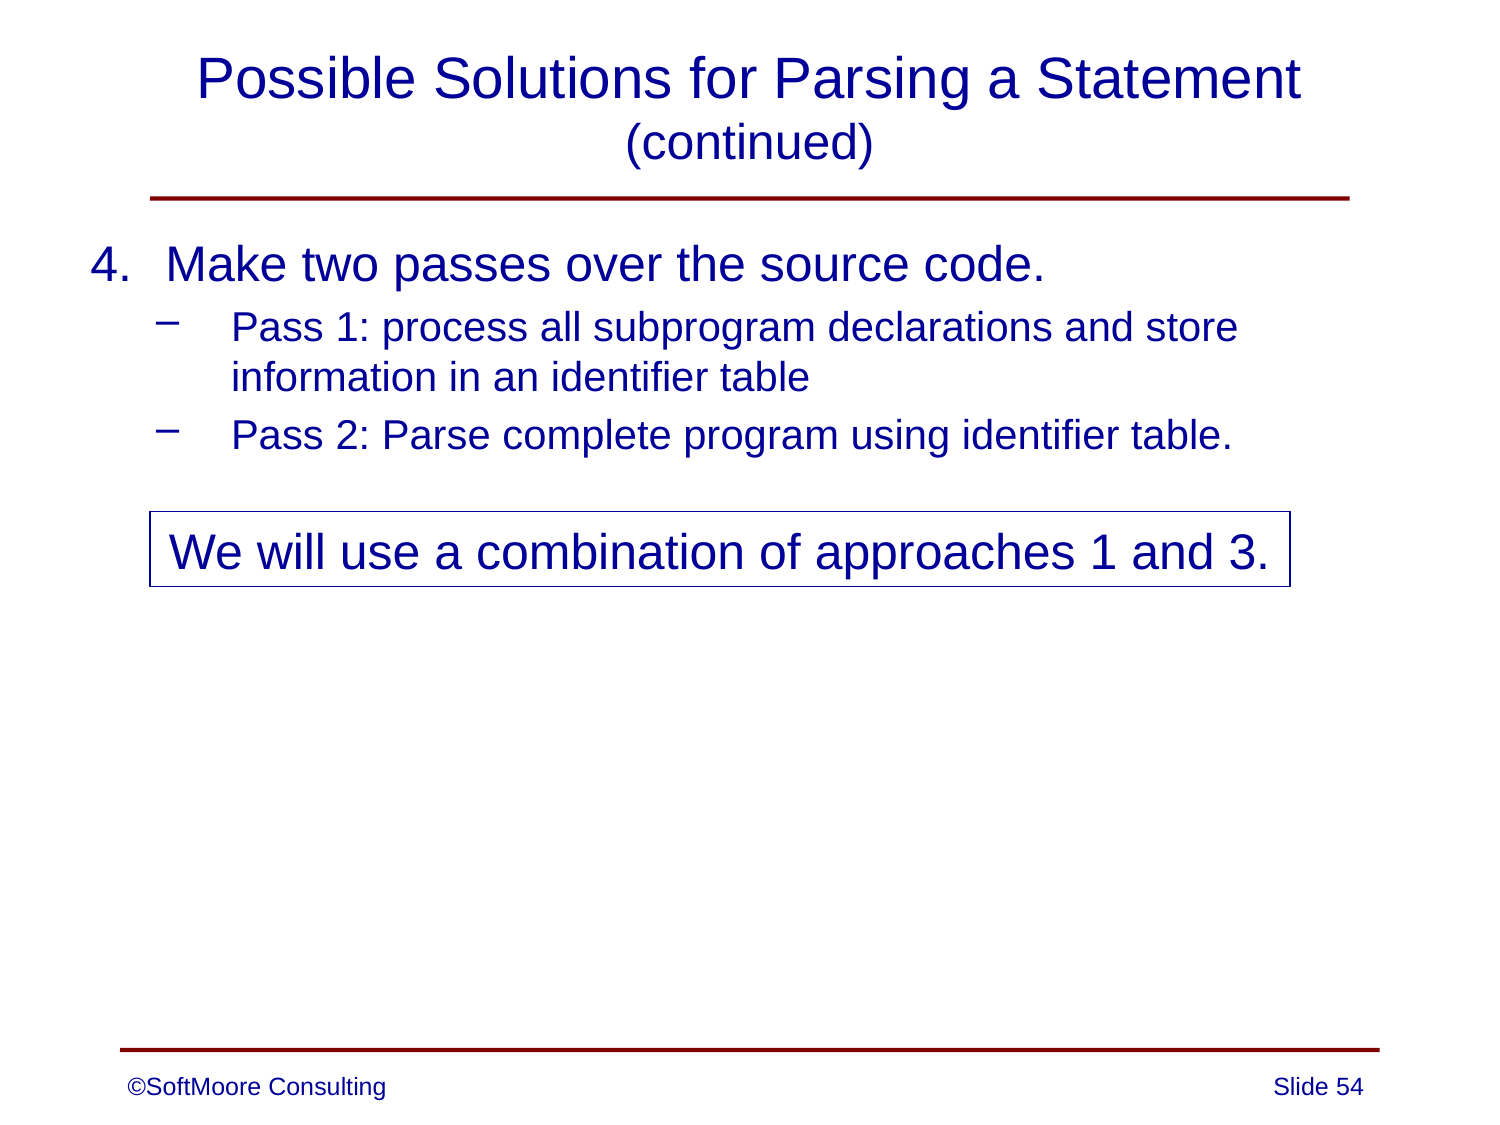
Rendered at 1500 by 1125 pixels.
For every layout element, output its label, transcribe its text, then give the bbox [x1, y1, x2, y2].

list Make two passes over the source code. Pass 1: process all subprogram declarations and store information in an identifier table Pass 2: Parse complete program using identifier table. [74, 223, 1441, 1034]
title Possible Solutions for Parsing a Statement (continued) [149, 22, 1350, 188]
text_box We will use a combination of approaches 1 and 3. [149, 511, 1290, 587]
slide_number Slide 54 [1078, 1061, 1380, 1109]
footer ©SoftMoore Consulting [111, 1061, 563, 1109]
